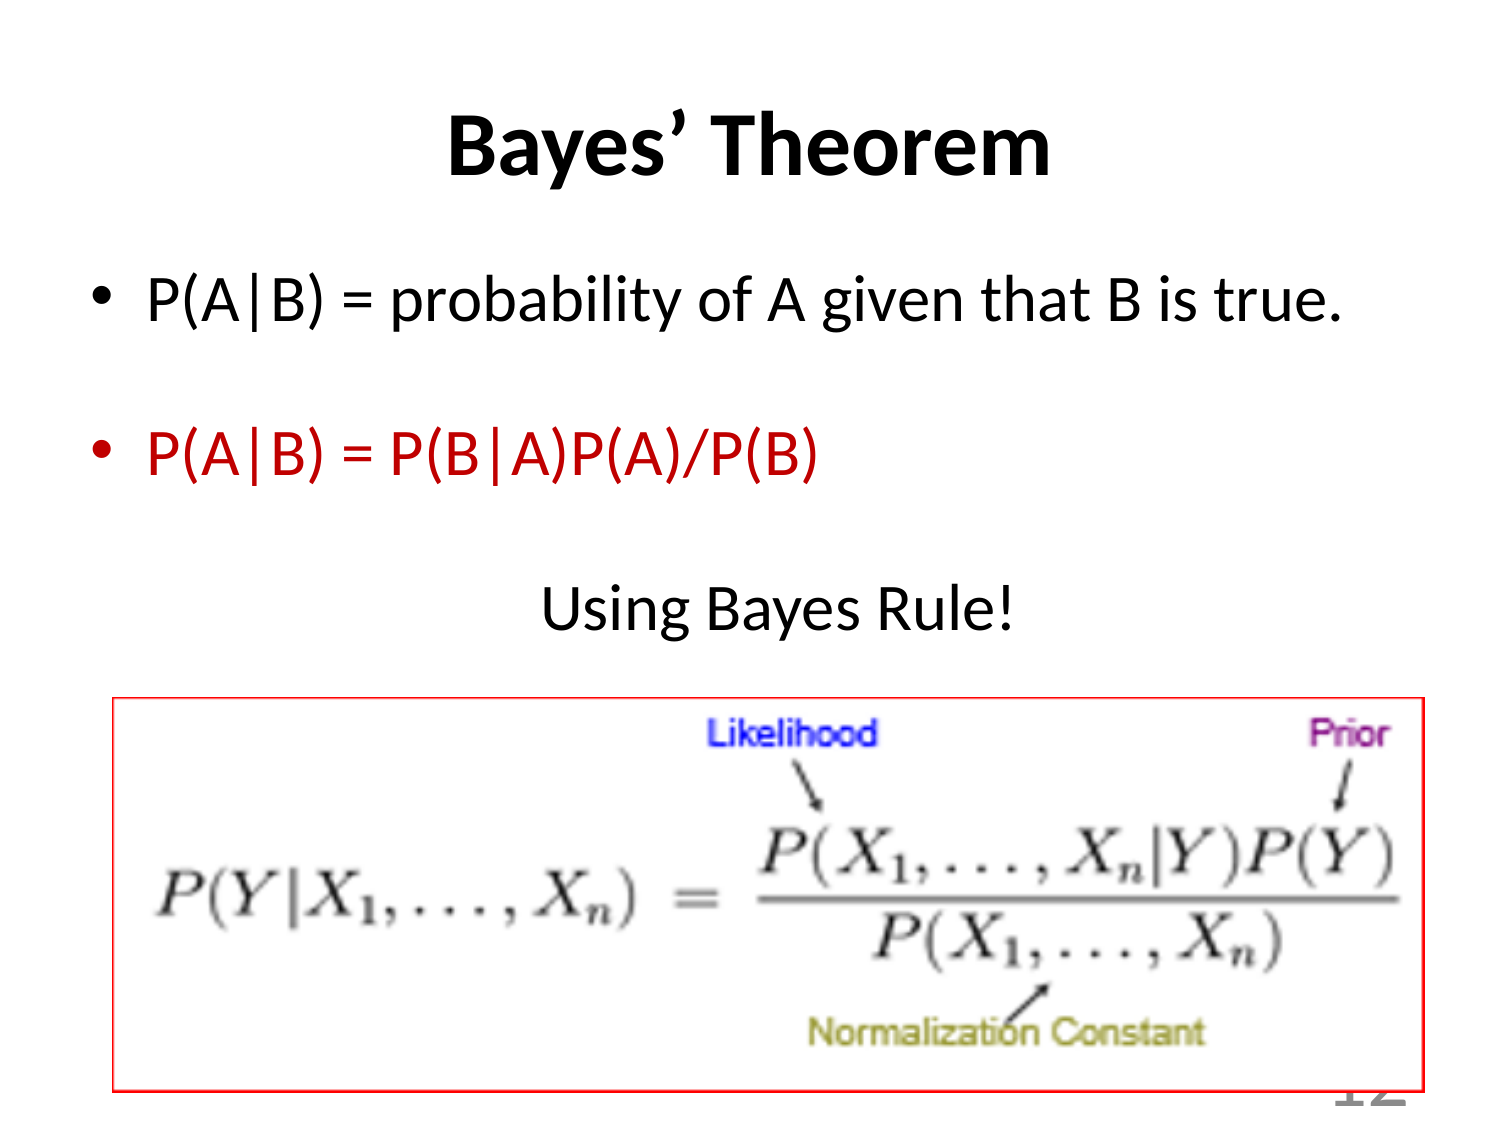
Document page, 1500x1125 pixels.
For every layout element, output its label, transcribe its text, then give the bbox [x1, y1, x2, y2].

title Bayes’ Theorem [75, 45, 1425, 233]
list P(A|B) = probability of A given that B is true. P(A|B) = P(B|A)P(A)/P(B) Using Bayes Rule! [75, 262, 1425, 1063]
picture [112, 696, 1426, 1093]
